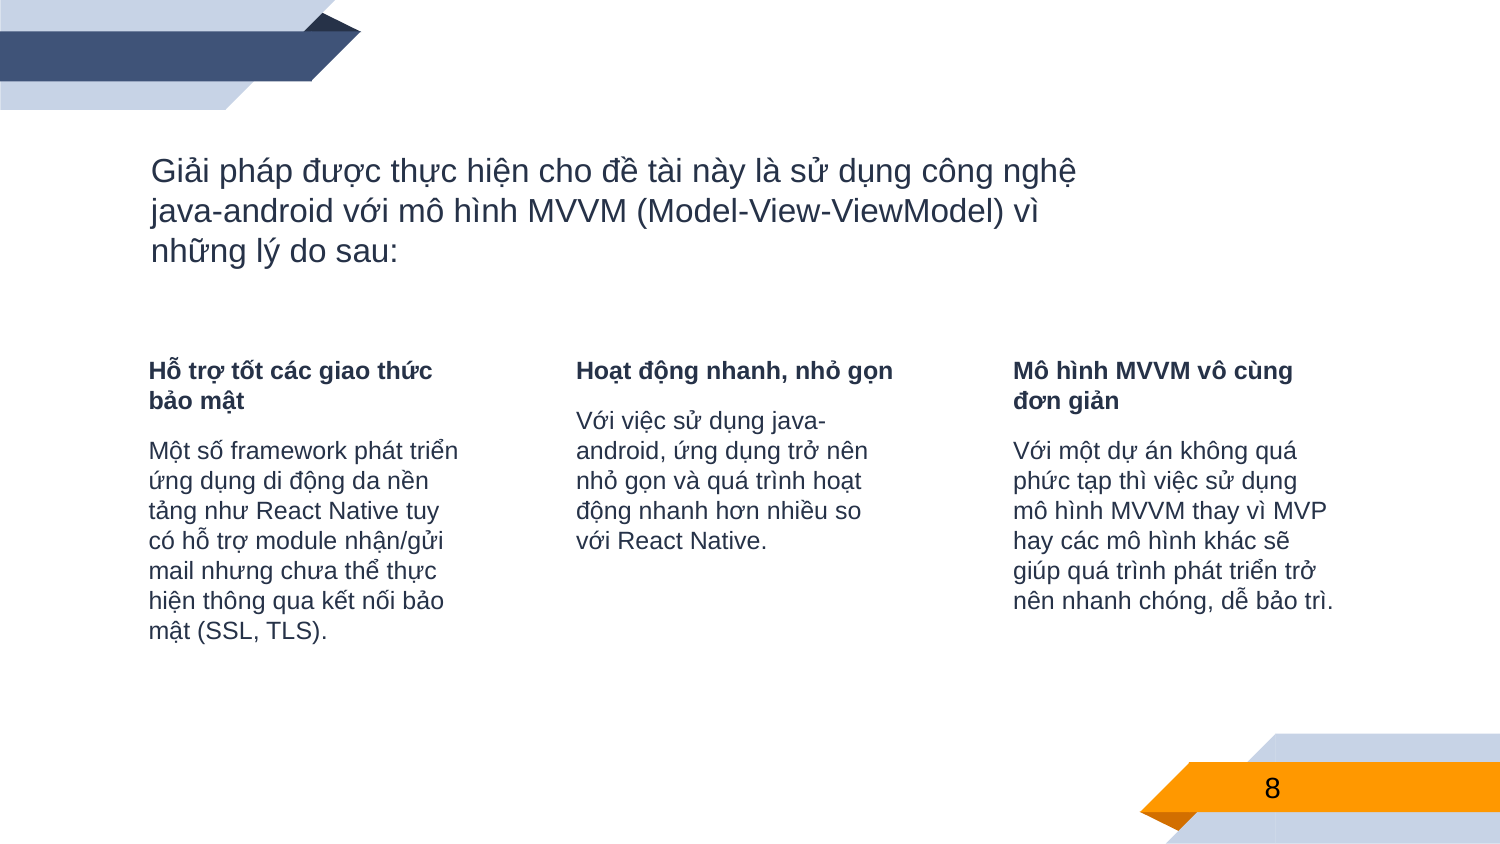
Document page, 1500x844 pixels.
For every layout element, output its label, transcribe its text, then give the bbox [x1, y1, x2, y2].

slide_number 8 [1249, 760, 1494, 813]
text_box Mô hình MVVM vô cùng đơn giản Với một dự án không quá phức tạp thì việc sử dụng mô hình MVVM thay vì MVP hay các mô hình khác sẽ giúp quá trình phát triển trở nên nhanh chóng, dễ bảo trì. [998, 339, 1353, 657]
text_box Hoạt động nhanh, nhỏ gọn Với việc sử dụng java-android, ứng dụng trở nên nhỏ gọn và quá trình hoạt động nhanh hơn nhiều so với React Native. [561, 339, 916, 657]
text_box Giải pháp được thực hiện cho đề tài này là sử dụng công nghệ java-android với mô hình MVVM (Model-View-ViewModel) vì những lý do sau: [135, 126, 1142, 292]
text_box Hỗ trợ tốt các giao thức bảo mật Một số framework phát triển ứng dụng di động da nền tảng như React Native tuy có hỗ trợ module nhận/gửi mail nhưng chưa thể thực hiện thông qua kết nối bảo mật (SSL, TLS). [133, 339, 488, 657]
